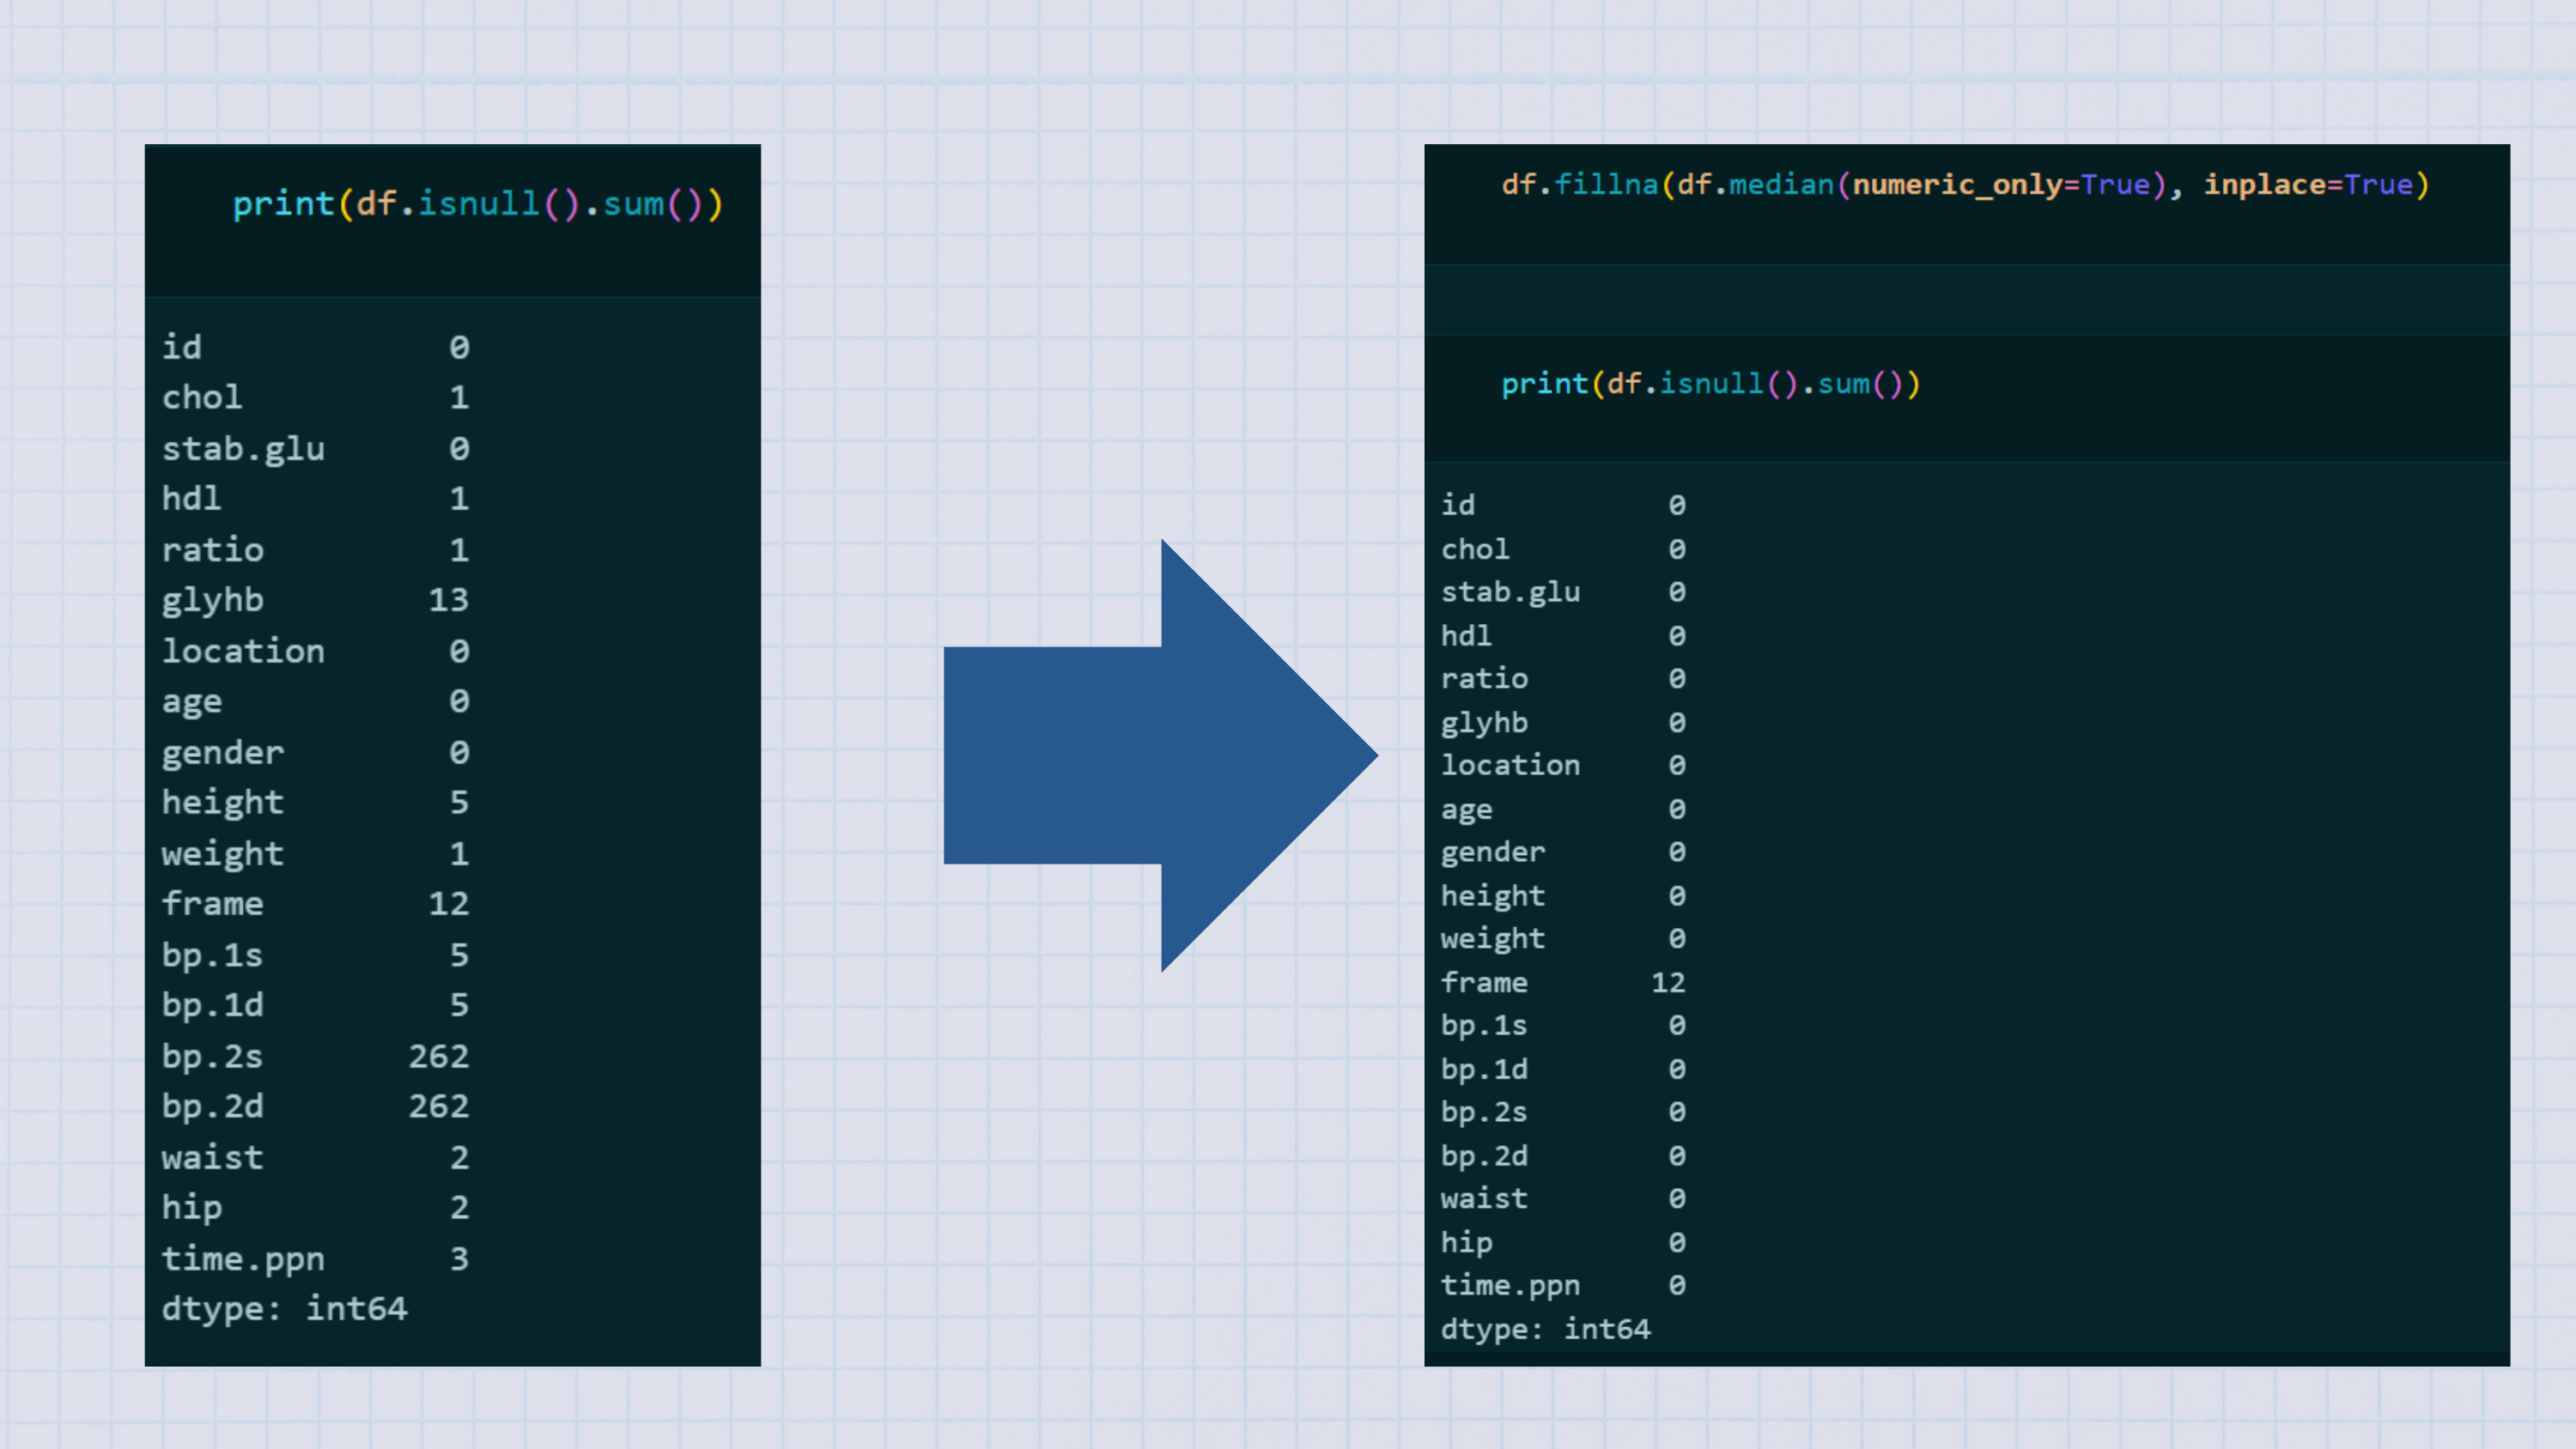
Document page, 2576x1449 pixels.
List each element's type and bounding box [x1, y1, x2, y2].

text_box [944, 537, 1379, 973]
text_box [144, 144, 762, 1367]
text_box [1425, 144, 2511, 1367]
text_box [0, 0, 2576, 1449]
